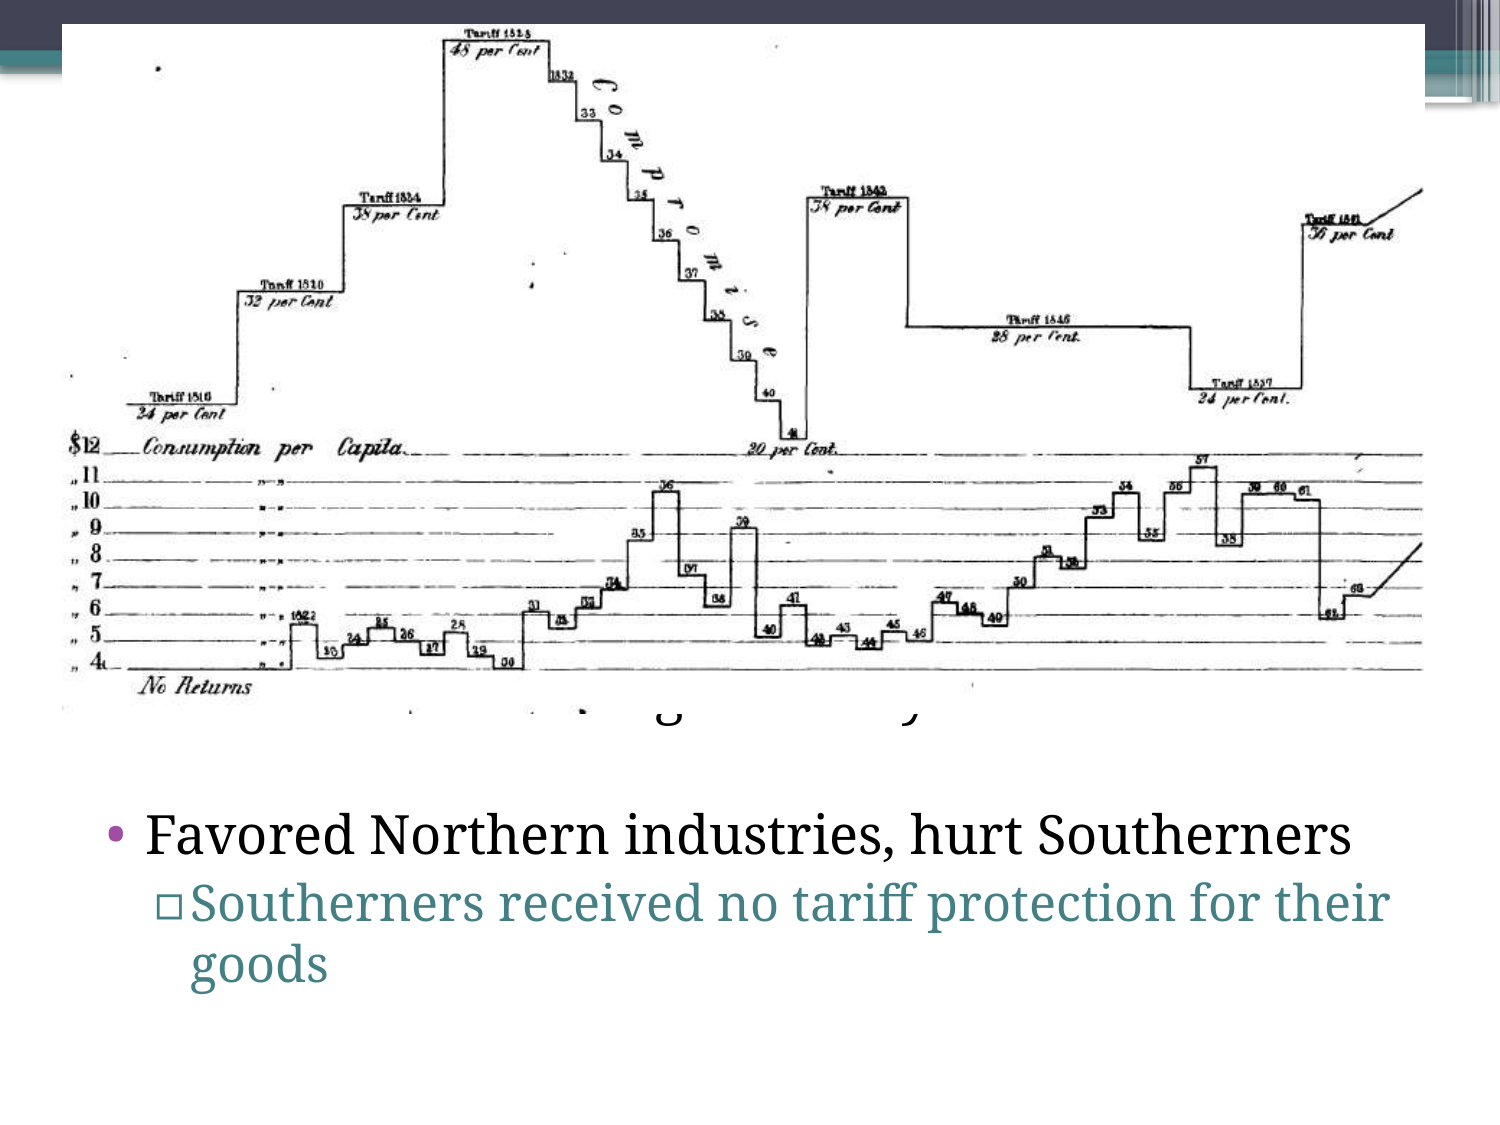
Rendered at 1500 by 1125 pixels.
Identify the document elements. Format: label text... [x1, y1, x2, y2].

list Passed in 1828 in hopes to hurt President Adams Raised tariff rates significantly Favored Northern industries, hurt Southerners Southerners received no tariff protection for their goods [75, 724, 1425, 1079]
picture [62, 24, 1425, 715]
